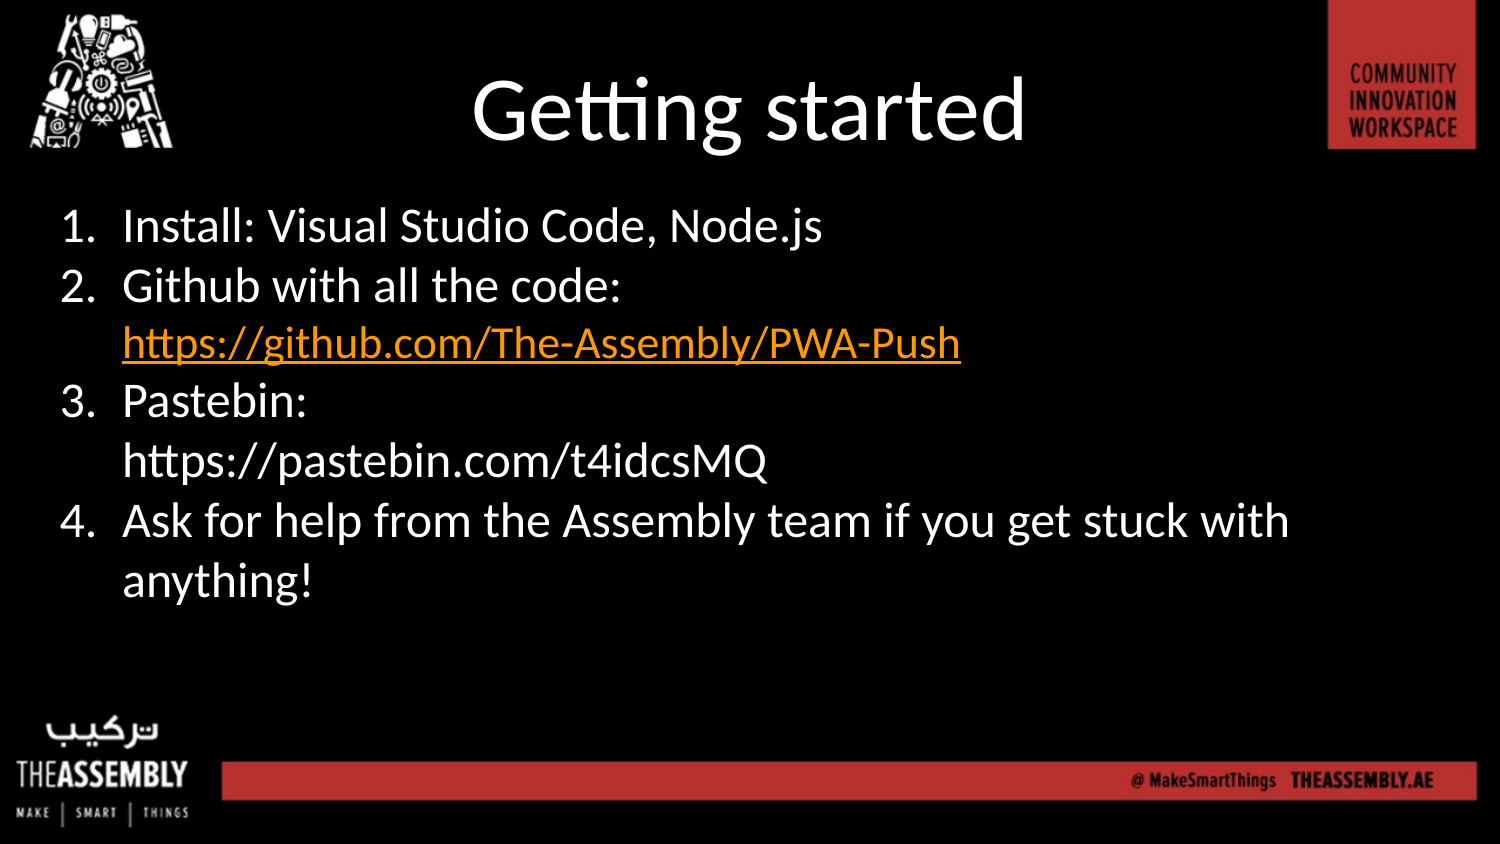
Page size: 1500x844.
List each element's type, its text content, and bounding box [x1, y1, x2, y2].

text_box Getting started [74, 33, 1425, 175]
picture [0, 0, 1500, 844]
text_box Install: Visual Studio Code, Node.js Github with all the code: https://github.com/The-Assembly/PWA-Push Pastebin: https://pastebin.com/t4idcsMQ Ask for help from the Assembly team if you get stuck with anything! [32, 185, 1425, 732]
